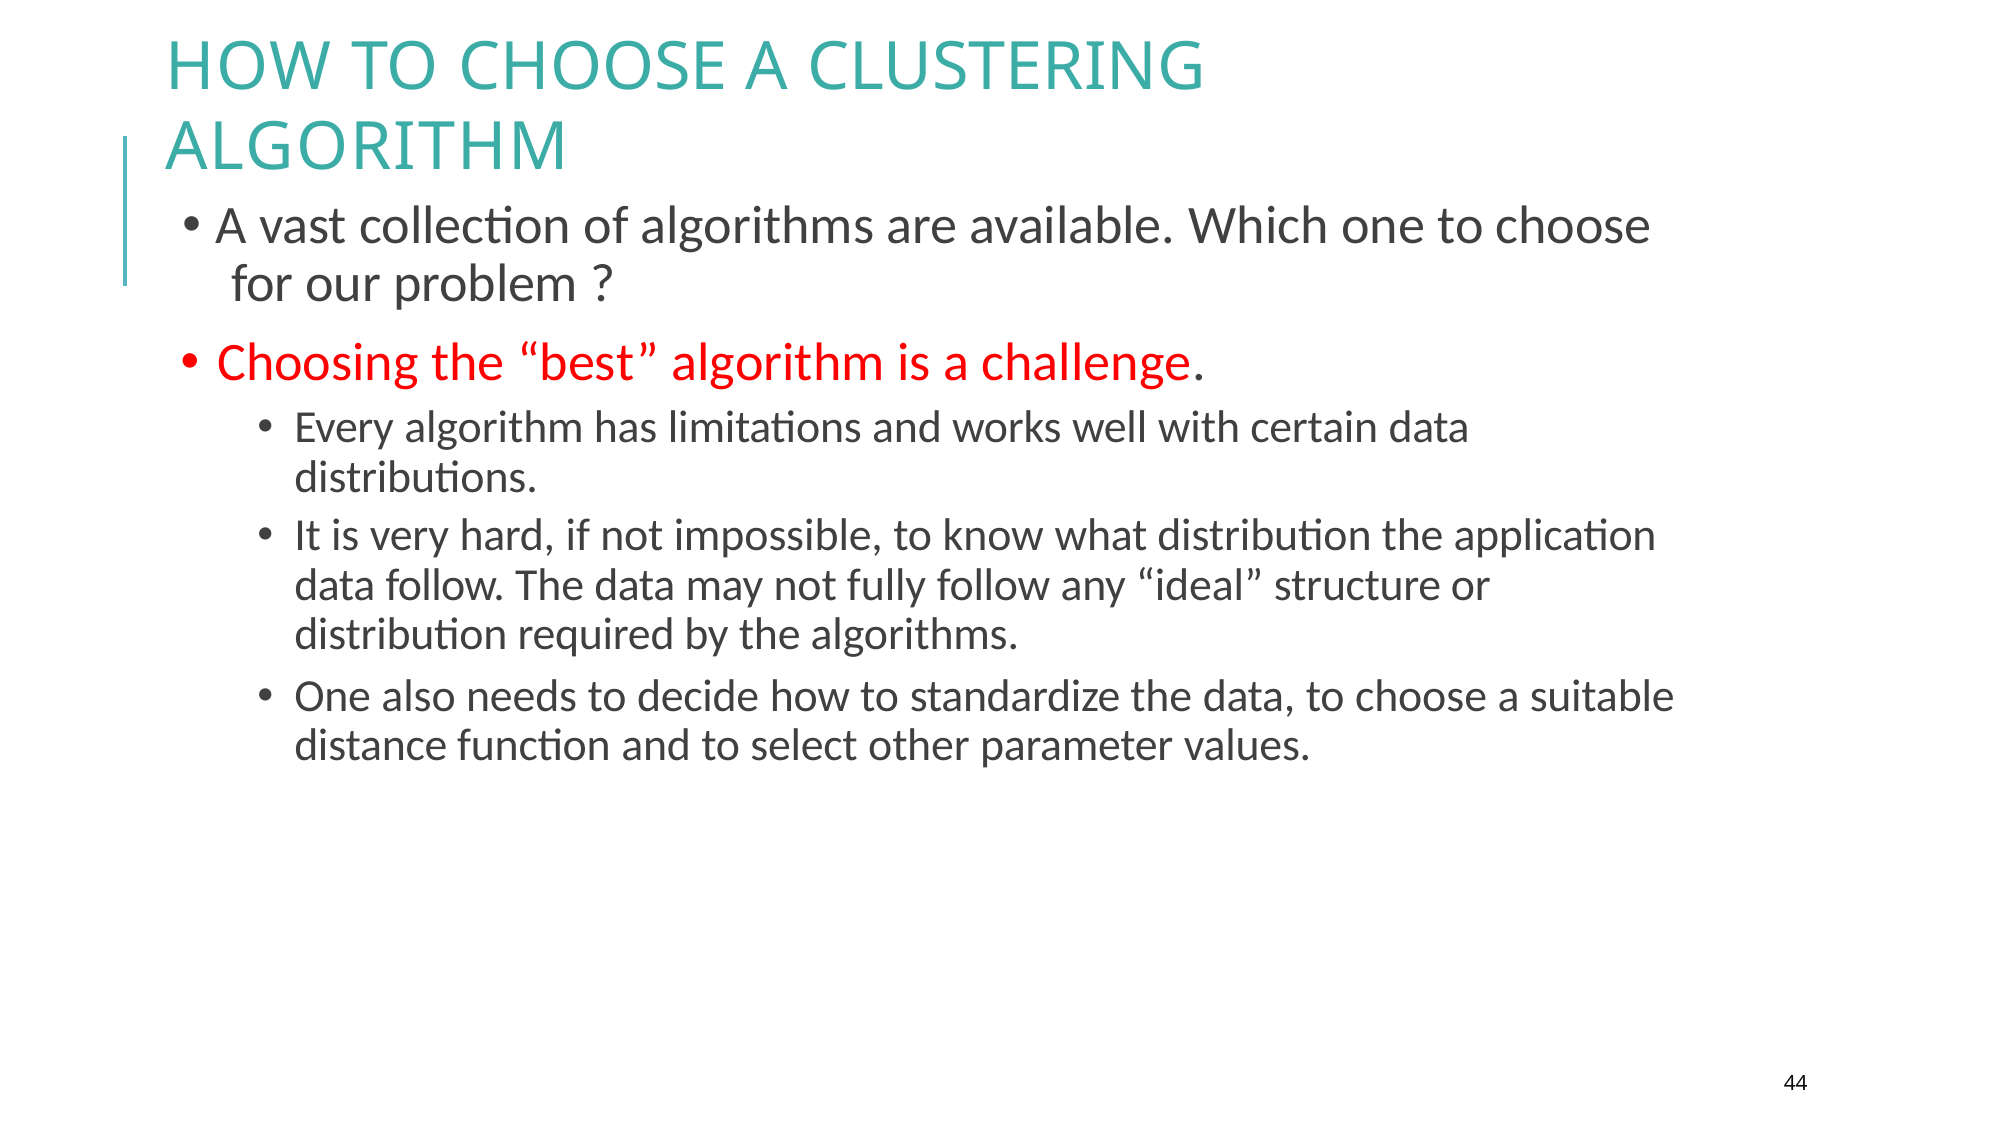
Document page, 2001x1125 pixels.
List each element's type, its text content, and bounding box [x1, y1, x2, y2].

slide_number 44 [1777, 757, 1938, 1125]
title How to choose a clustering algorithm [162, 6, 1271, 197]
text_box 🞄 A vast collection of algorithms are available. Which one to choose for our problem ? 🞄 Choosing the “best” algorithm is a challenge. 🞄 Every algorithm has limitations and works well with certain data distributions. 🞄 It is very hard, if not impossible, to know what distribution the application data follow. The data may not fully follow any “ideal” structure or distribution required by the algorithms. 🞄 One also needs to decide how to standardize the data, to choose a suitable distance function and to select other parameter values. [179, 185, 1687, 770]
